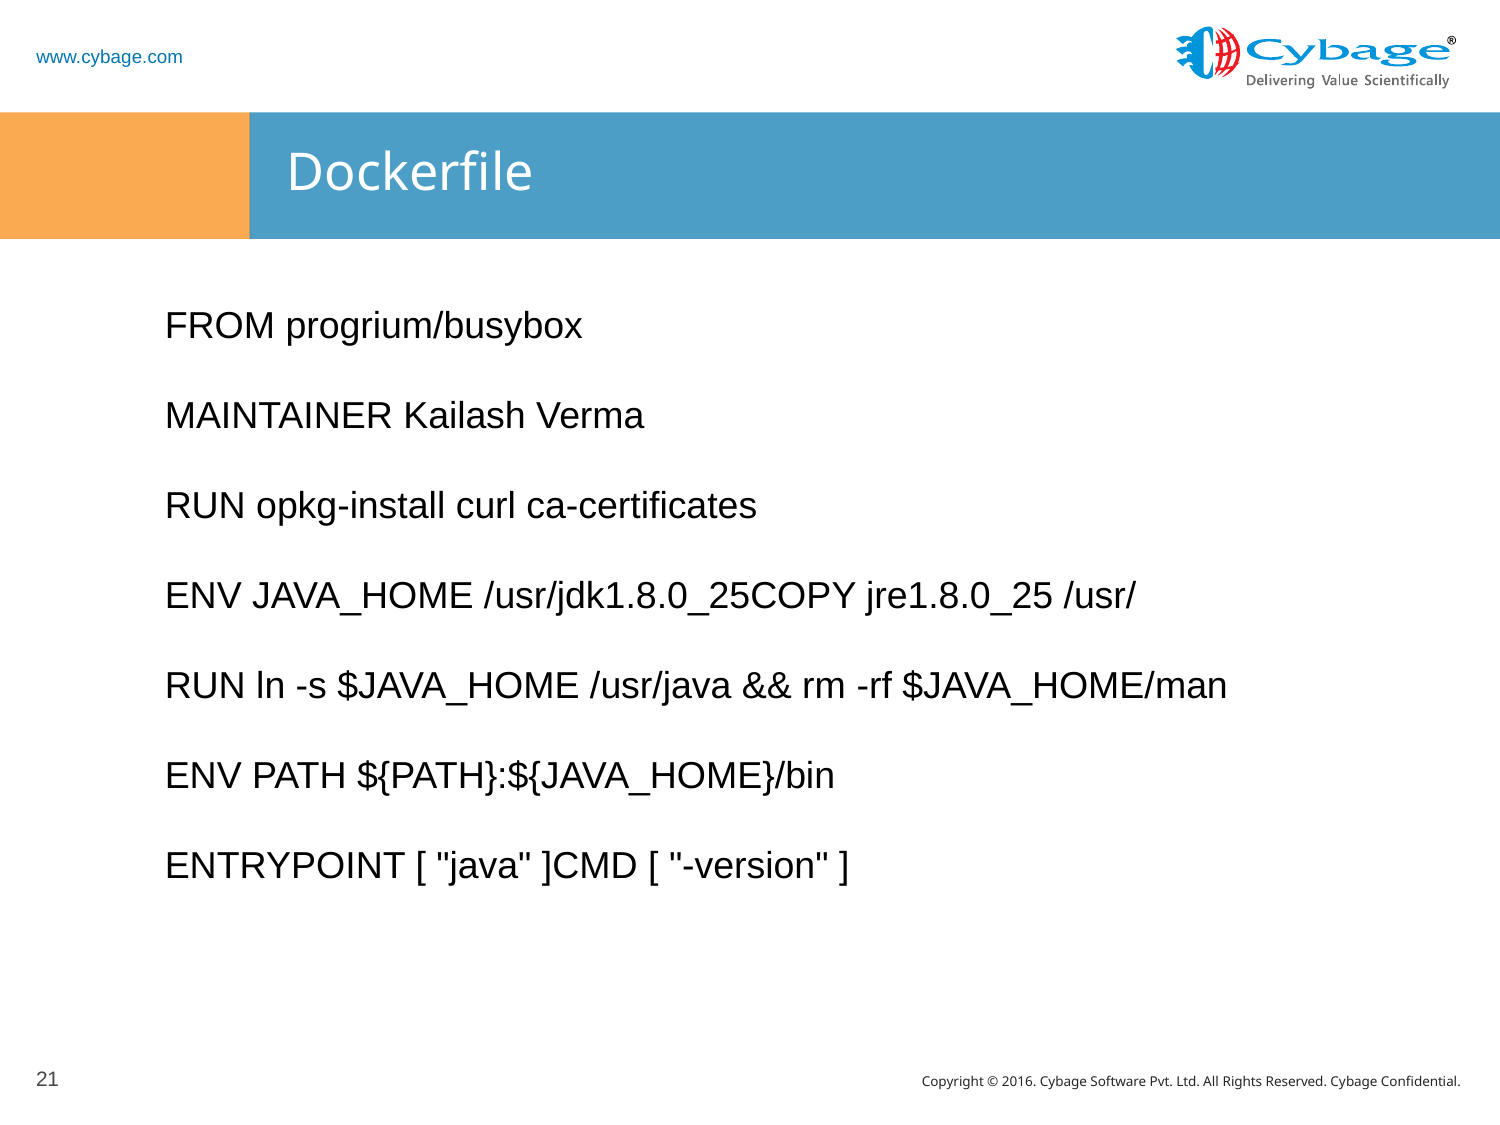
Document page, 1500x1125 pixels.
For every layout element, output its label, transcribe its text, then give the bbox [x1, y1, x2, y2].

text_box FROM progrium/busybox MAINTAINER Kailash Verma RUN opkg-install curl ca-certificates ENV JAVA_HOME /usr/jdk1.8.0_25COPY jre1.8.0_25 /usr/ RUN ln -s $JAVA_HOME /usr/java && rm -rf $JAVA_HOME/man ENV PATH ${PATH}:${JAVA_HOME}/bin ENTRYPOINT [ "java" ]CMD [ "-version" ] [149, 293, 1500, 894]
title Dockerfile [272, 131, 1463, 225]
slide_number 21 [21, 1048, 102, 1109]
